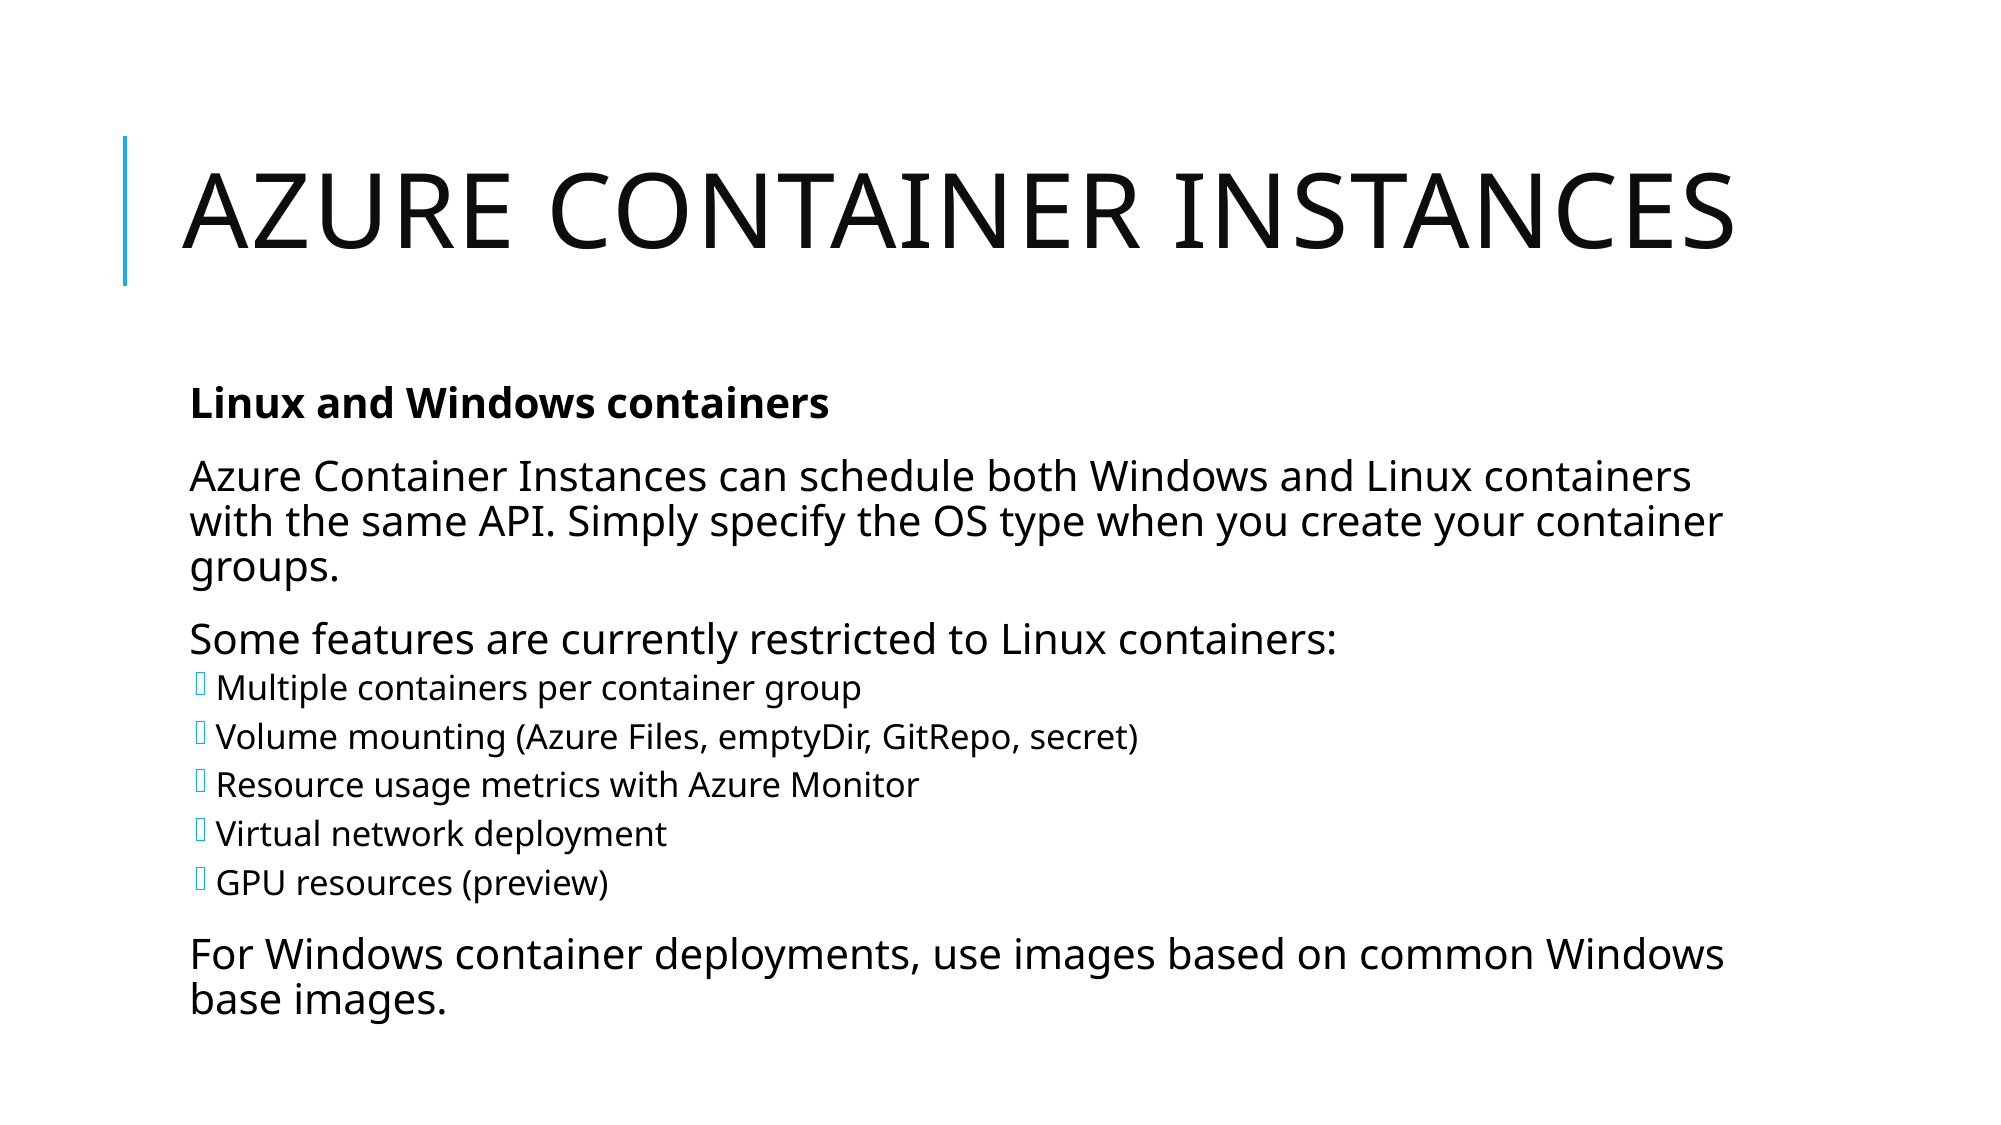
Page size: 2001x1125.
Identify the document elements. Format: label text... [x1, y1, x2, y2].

title Azure container instances [168, 96, 1763, 342]
list Linux and Windows containers Azure Container Instances can schedule both Windows and Linux containers with the same API. Simply specify the OS type when you create your container groups. Some features are currently restricted to Linux containers: Multiple containers per container group Volume mounting (Azure Files, emptyDir, GitRepo, secret) Resource usage metrics with Azure Monitor Virtual network deployment GPU resources (preview) For Windows container deployments, use images based on common Windows base images. [168, 375, 1763, 1035]
